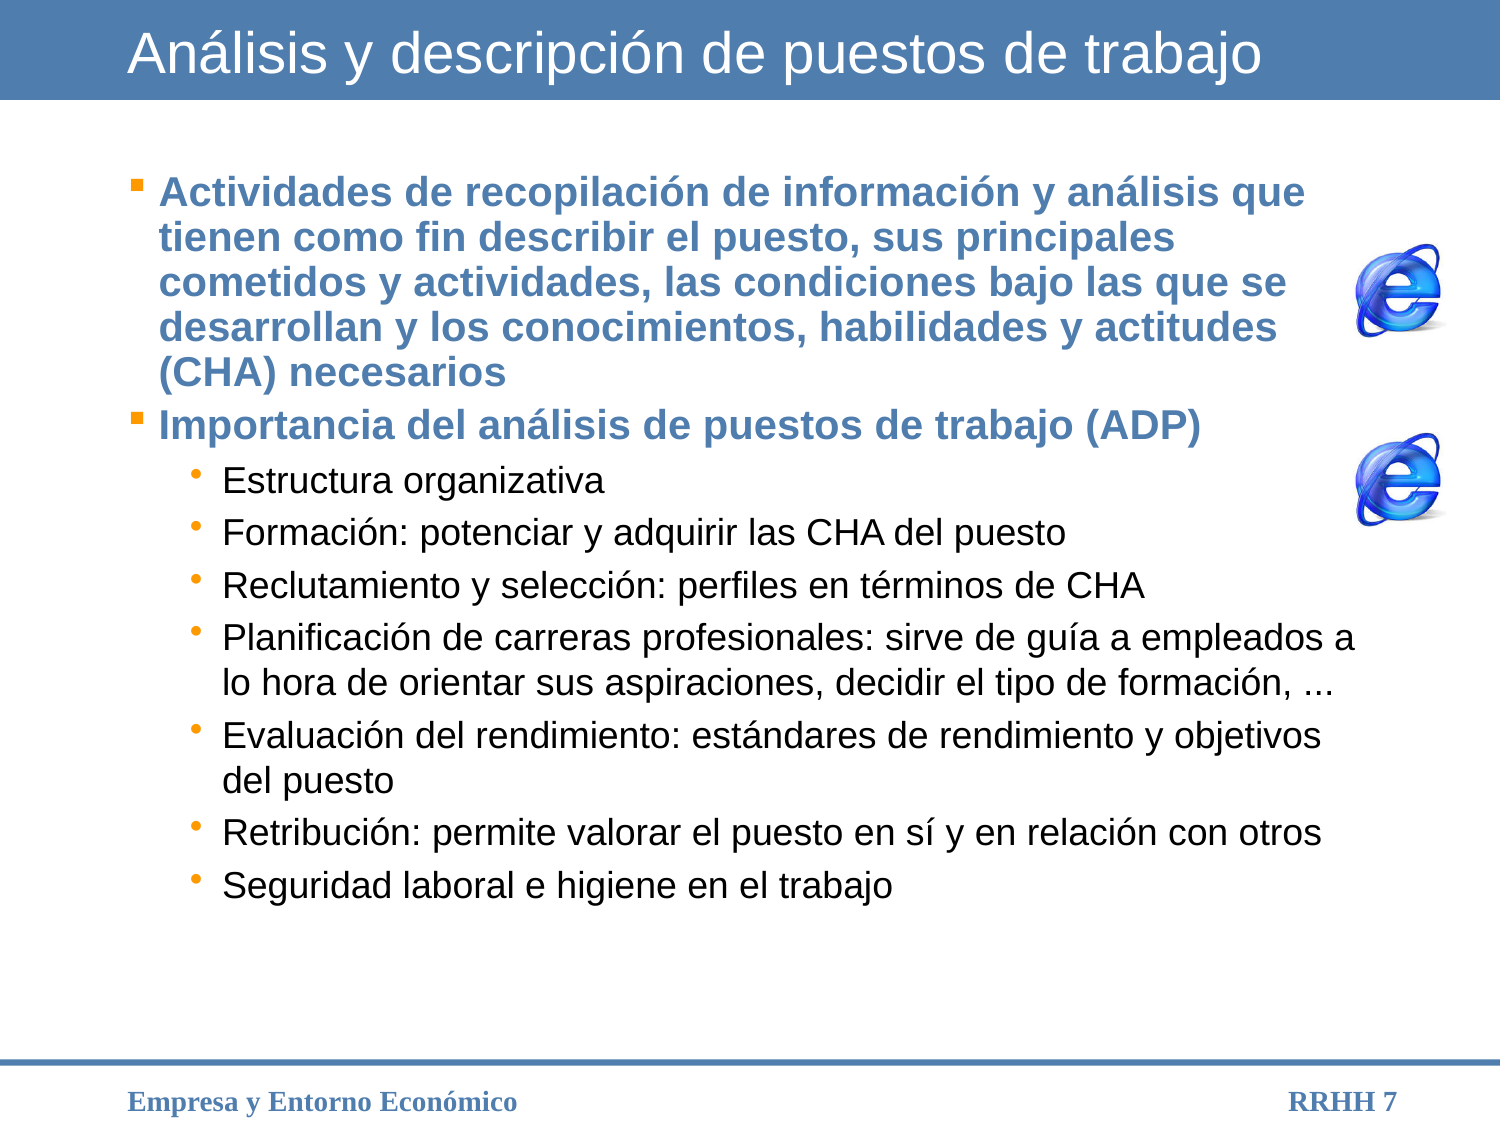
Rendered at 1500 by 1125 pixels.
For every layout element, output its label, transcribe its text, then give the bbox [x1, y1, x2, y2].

picture [1352, 432, 1447, 527]
title Análisis y descripción de puestos de trabajo [112, 0, 1388, 101]
list Actividades de recopilación de información y análisis que tienen como fin describir el puesto, sus principales cometidos y actividades, las condiciones bajo las que se desarrollan y los conocimientos, habilidades y actitudes (CHA) necesarios Importancia del análisis de puestos de trabajo (ADP) Estructura organizativa Formación: potenciar y adquirir las CHA del puesto Reclutamiento y selección: perfiles en términos de CHA Planificación de carreras profesionales: sirve de guía a empleados a lo hora de orientar sus aspiraciones, decidir el tipo de formación, ... Evaluación del rendimiento: estándares de rendimiento y objetivos del puesto Retribución: permite valorar el puesto en sí y en relación con otros Seguridad laboral e higiene en el trabajo [112, 162, 1388, 1013]
picture [1352, 243, 1447, 338]
